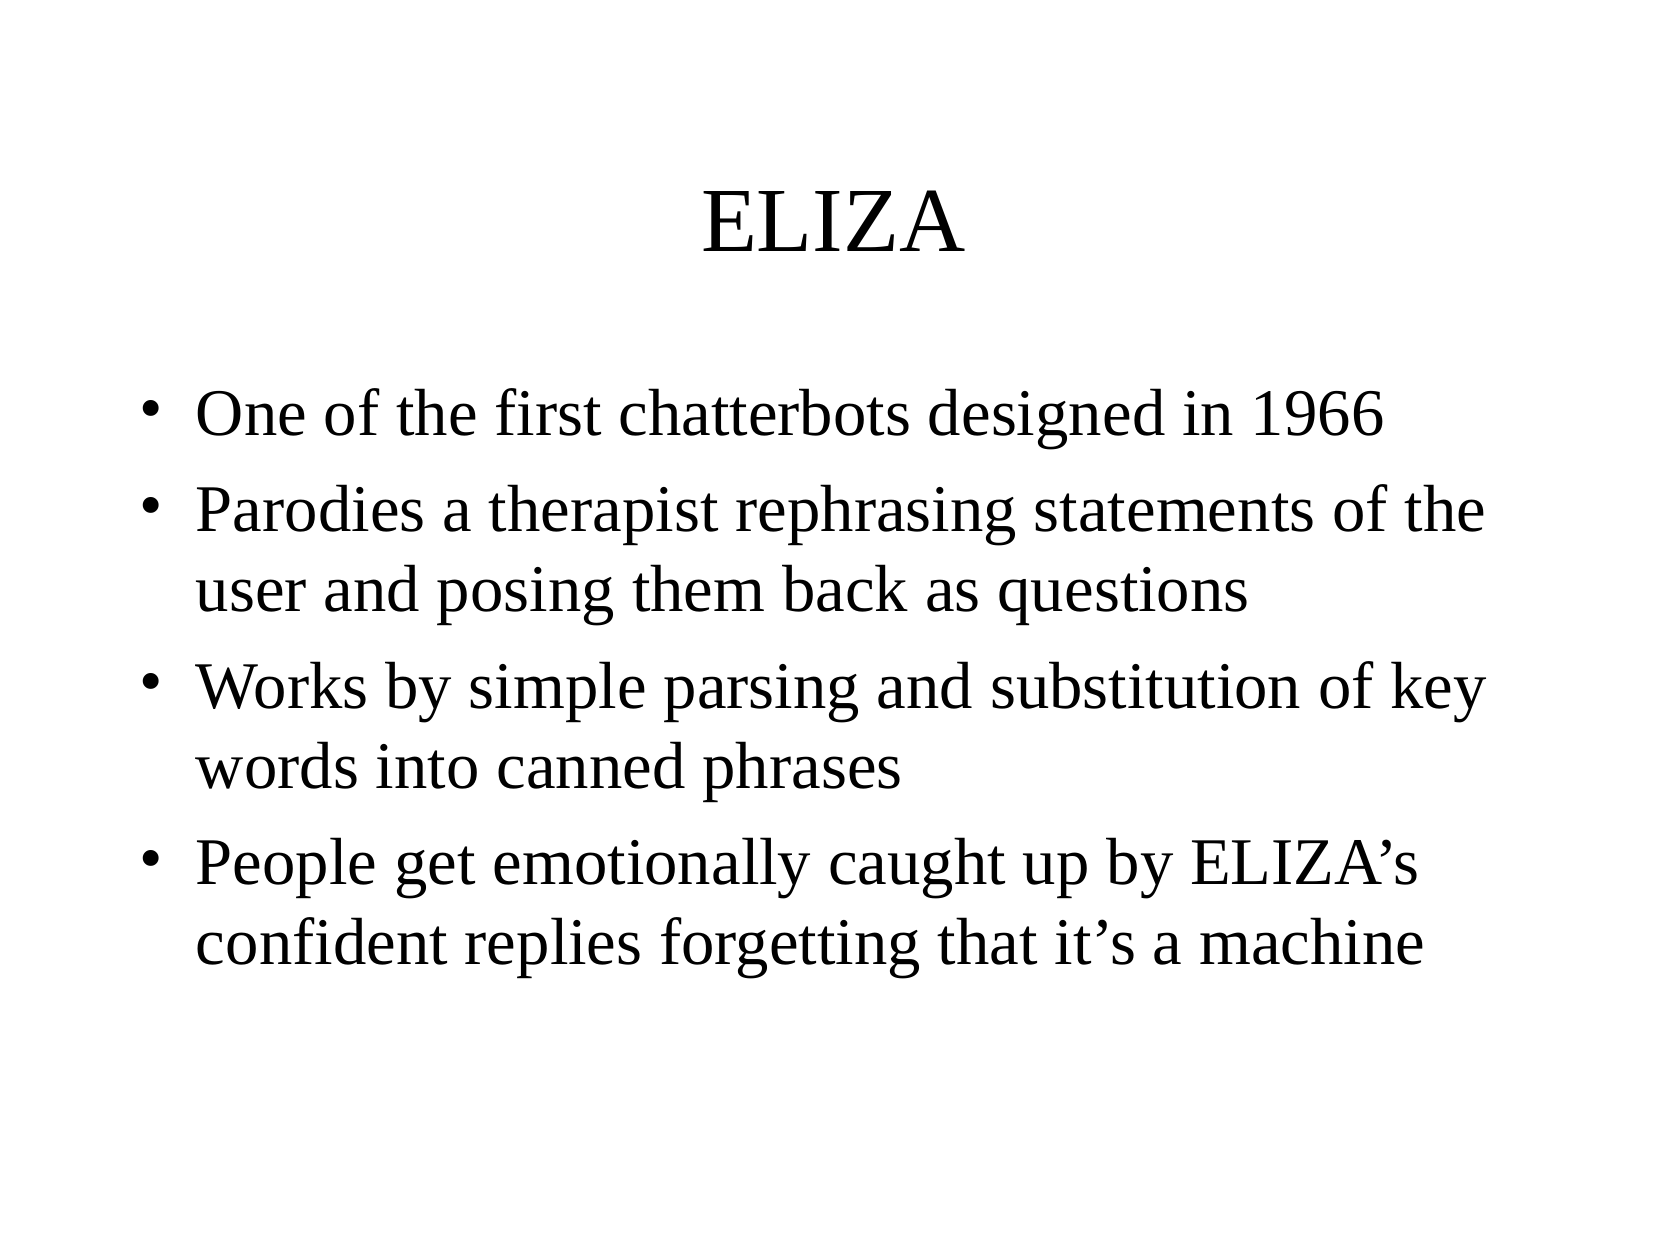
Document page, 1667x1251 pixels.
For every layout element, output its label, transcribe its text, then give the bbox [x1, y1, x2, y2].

text_box ELIZA [125, 110, 1542, 320]
text_box One of the first chatterbots designed in 1966 Parodies a therapist rephrasing statements of the user and posing them back as questions Works by simple parsing and substitution of key words into canned phrases People get emotionally caught up by ELIZA’s confident replies forgetting that it’s a machine [125, 360, 1542, 1226]
